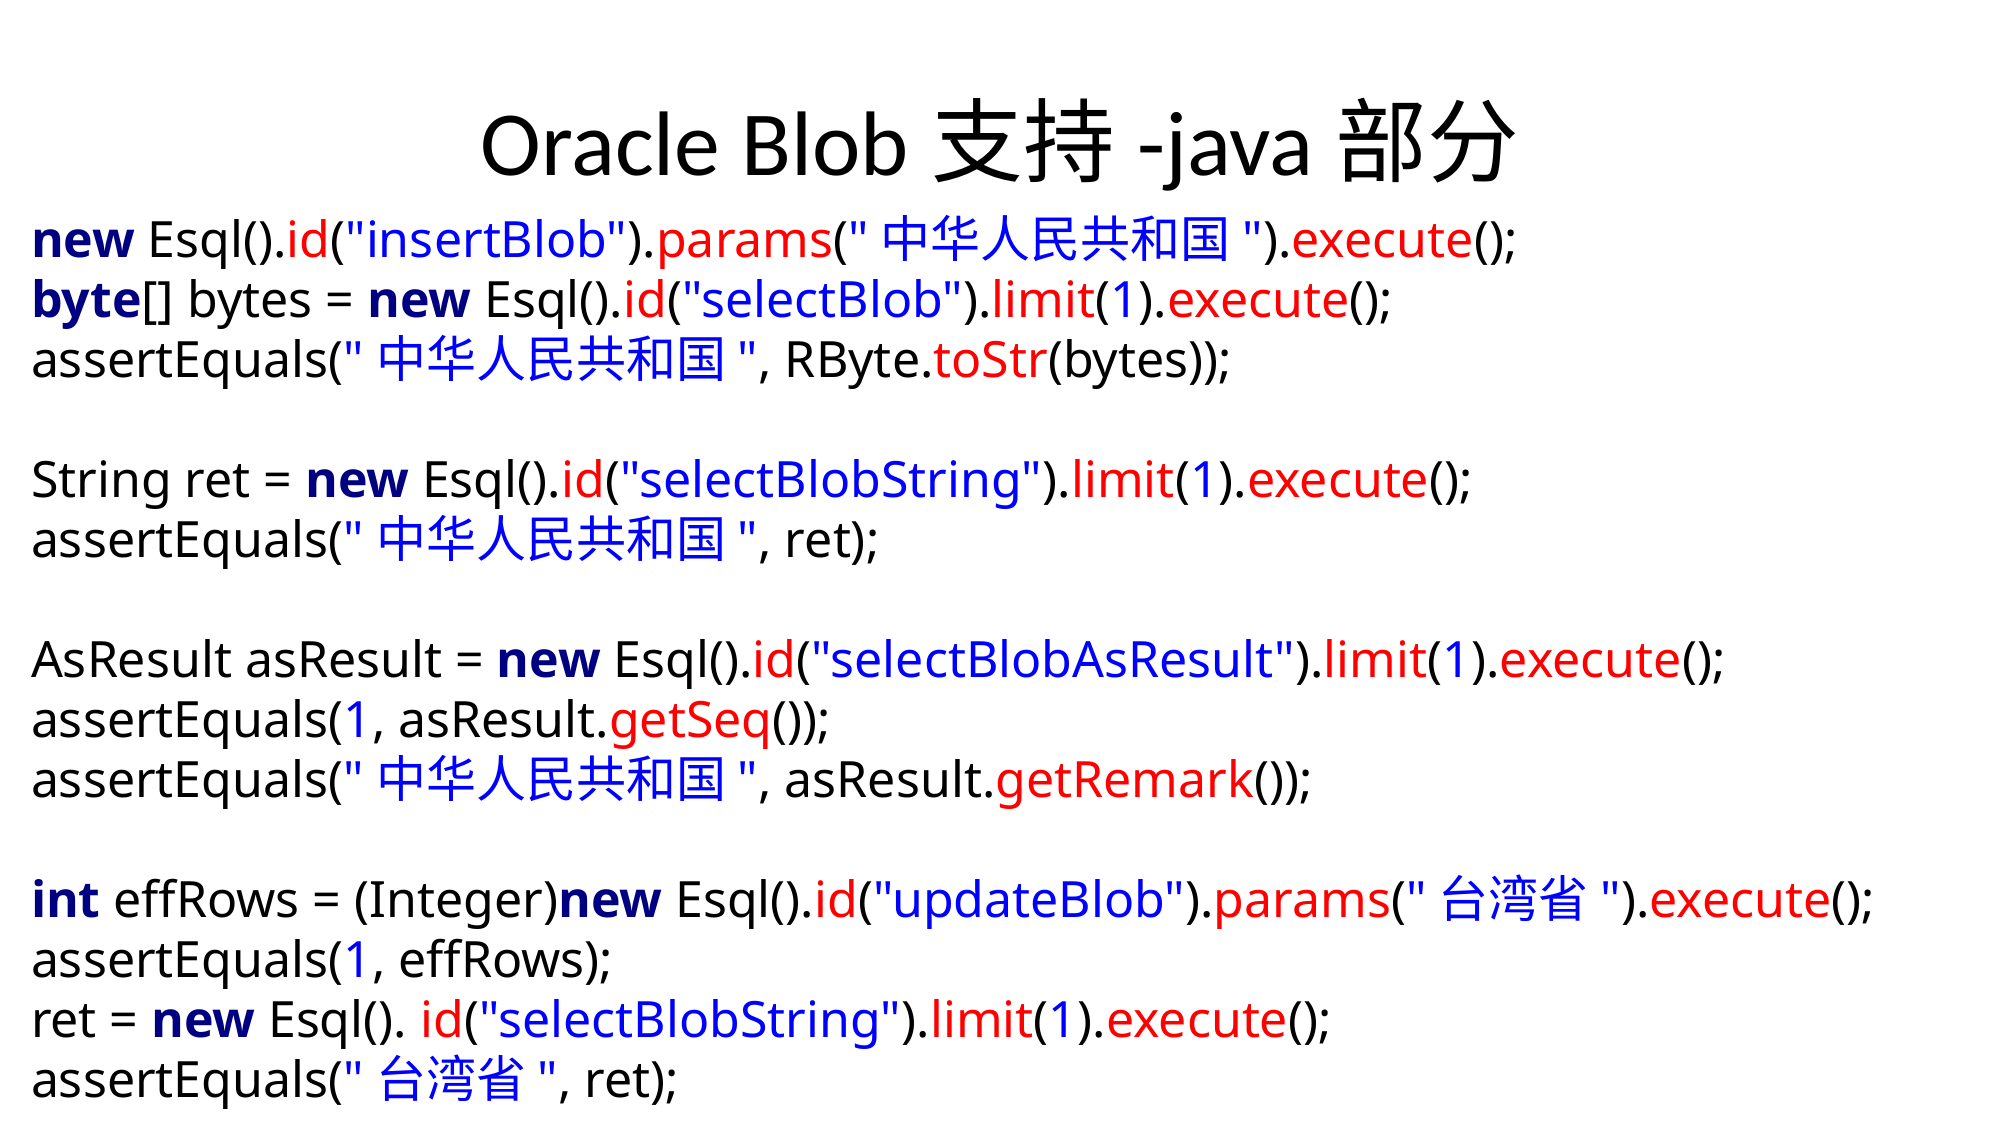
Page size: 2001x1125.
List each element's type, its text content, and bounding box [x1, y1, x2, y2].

text_box new Esql().id("insertBlob").params("中华人民共和国").execute(); byte[] bytes = new Esql().id("selectBlob").limit(1).execute(); assertEquals("中华人民共和国", RByte.toStr(bytes)); String ret = new Esql().id("selectBlobString").limit(1).execute(); assertEquals("中华人民共和国", ret); AsResult asResult = new Esql().id("selectBlobAsResult").limit(1).execute(); assertEquals(1, asResult.getSeq()); assertEquals("中华人民共和国", asResult.getRemark()); int effRows = (Integer)new Esql().id("updateBlob").params("台湾省").execute(); assertEquals(1, effRows); ret = new Esql(). id("selectBlobString").limit(1).execute(); assertEquals("台湾省", ret); [16, 199, 1984, 1115]
title Oracle Blob支持-java部分 [99, 45, 1900, 199]
